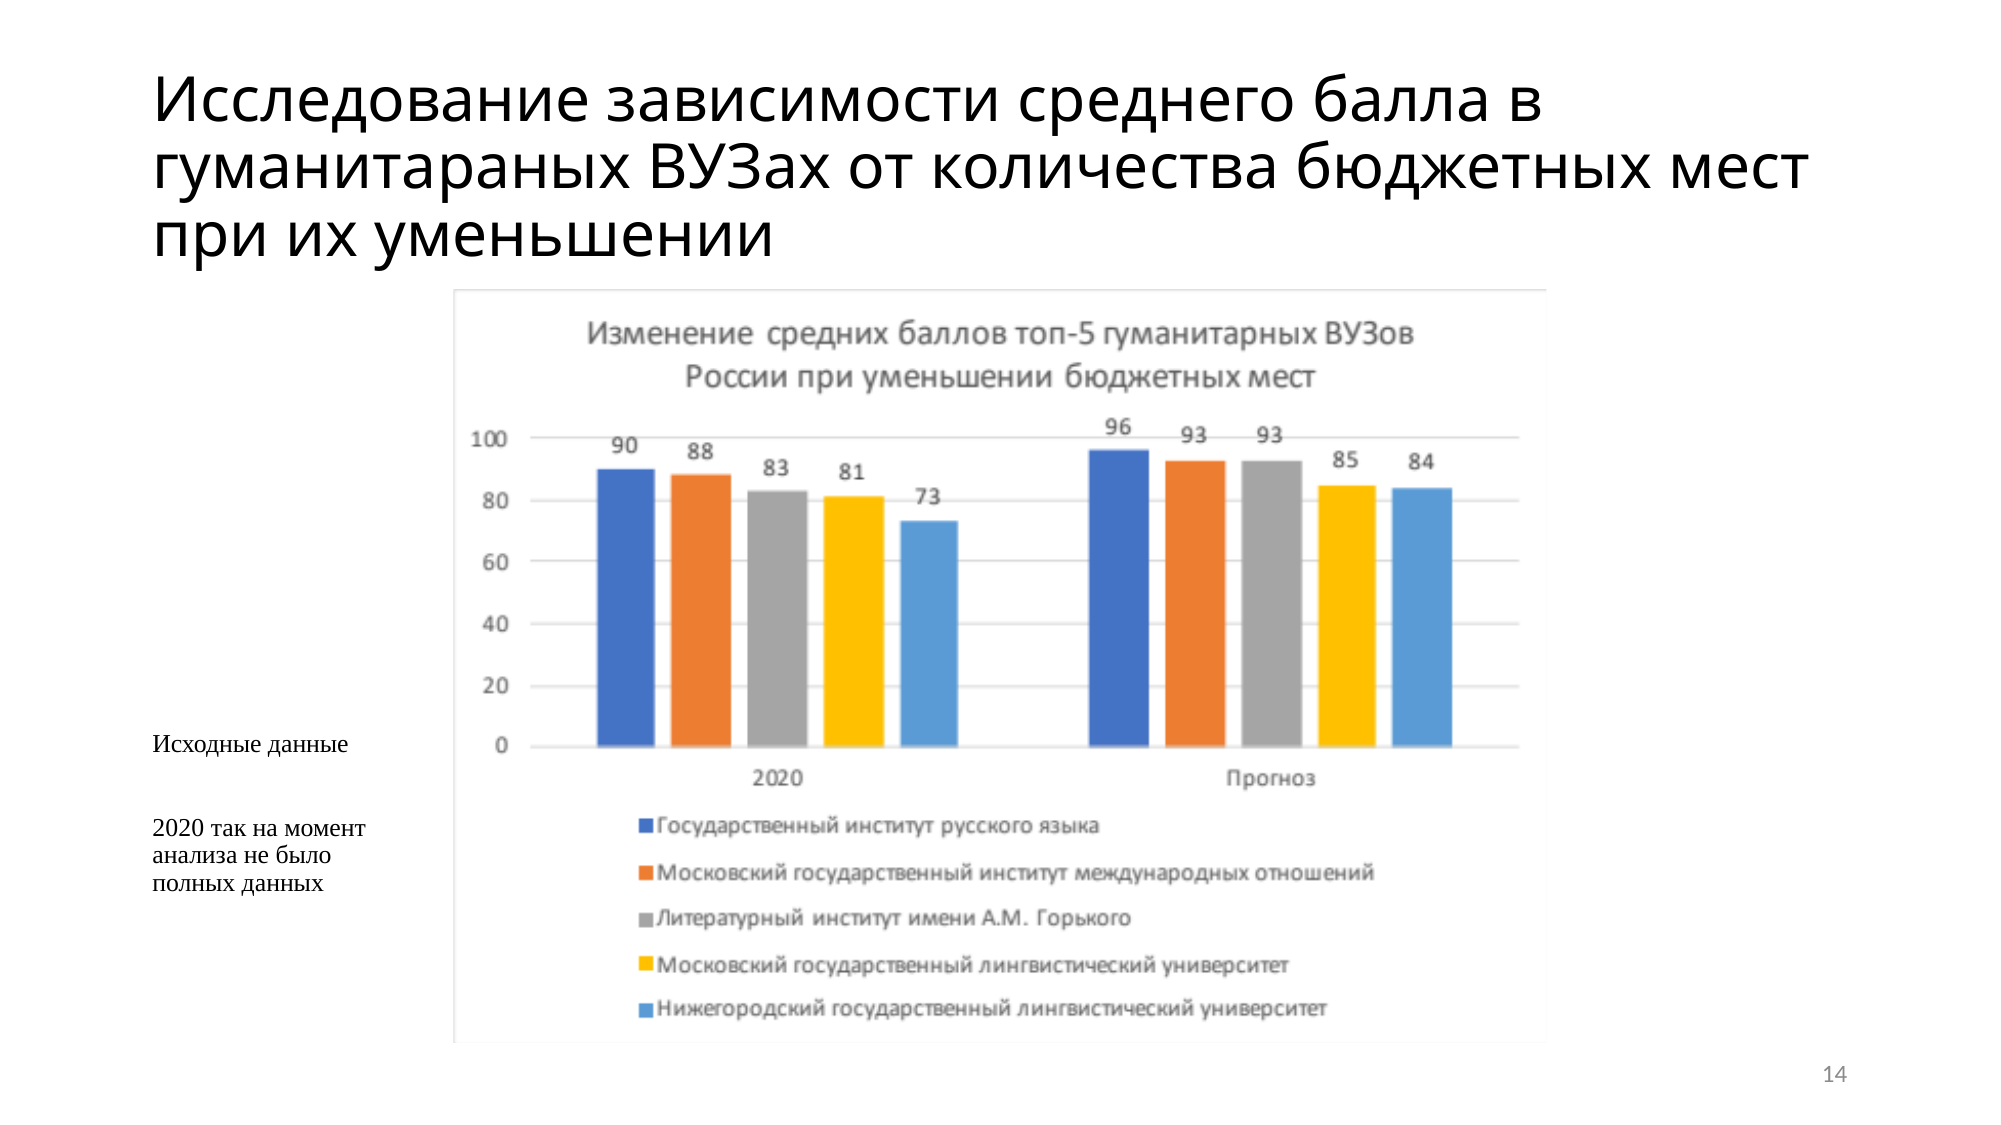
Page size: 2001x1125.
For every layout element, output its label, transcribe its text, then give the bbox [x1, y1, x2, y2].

slide_number 14 [1412, 1042, 1863, 1103]
list Исходные данные 2020 так на момент анализа не было полных данных [137, 722, 382, 917]
title Исследование зависимости среднего балла в гуманитараных ВУЗах от количества бюджетных мест при их уменьшении [137, 59, 1863, 278]
picture [453, 289, 1547, 1043]
